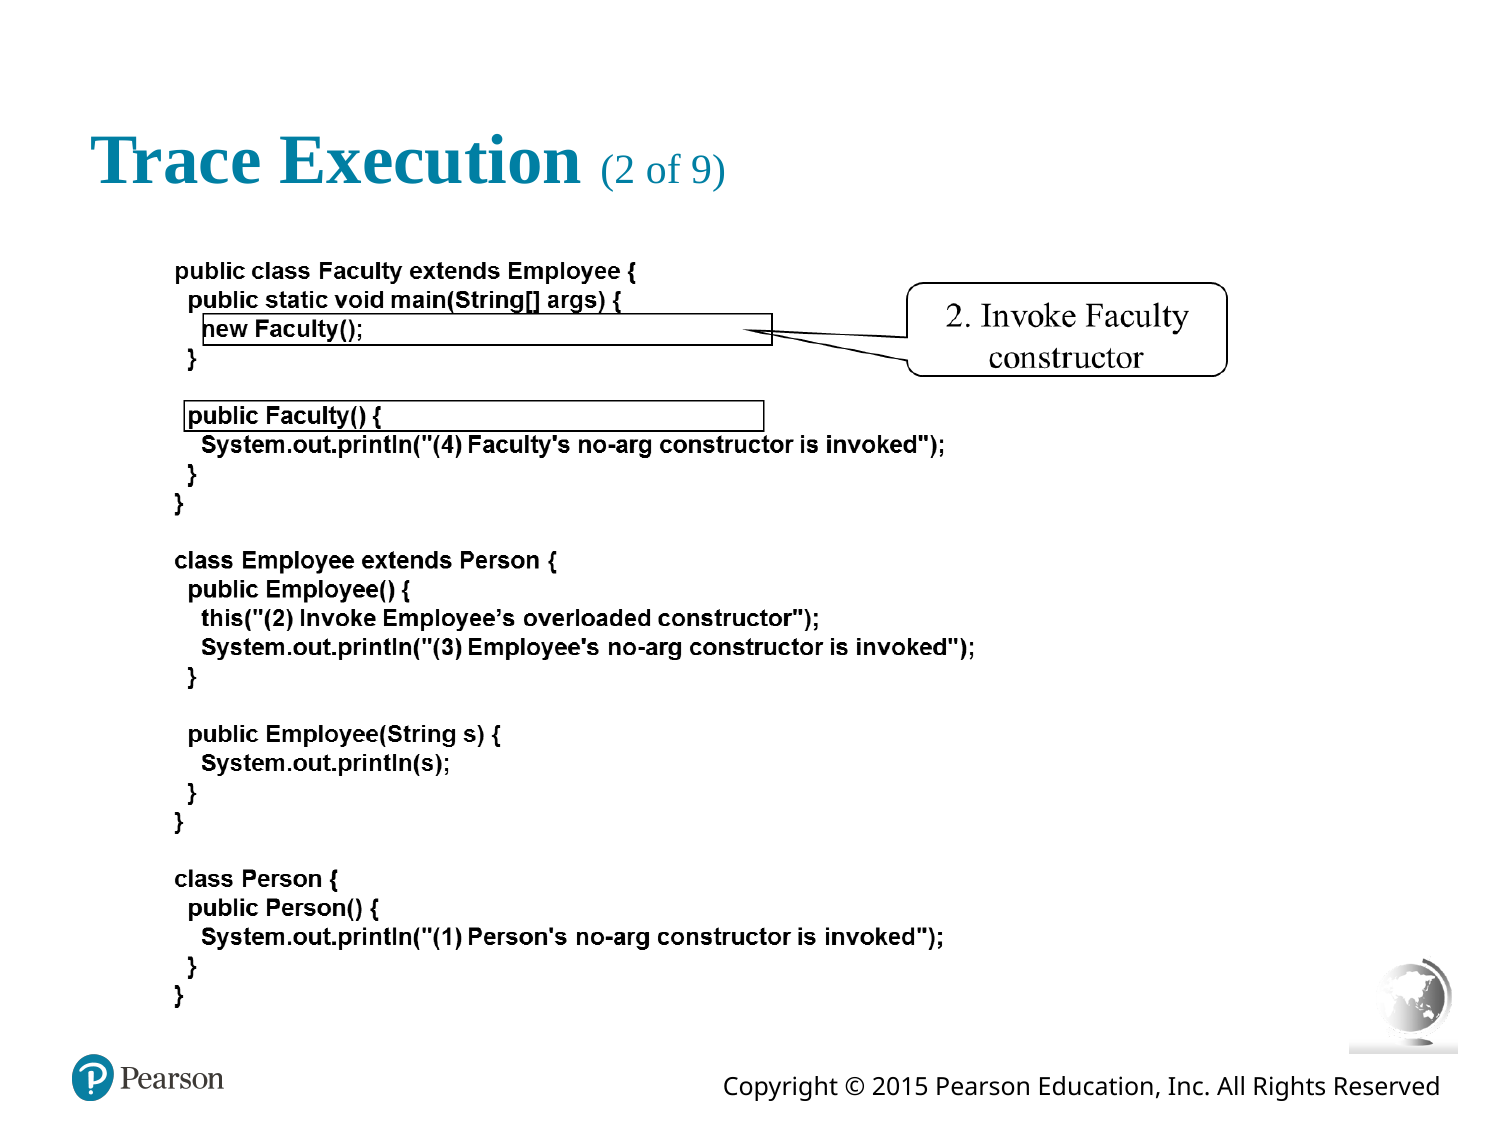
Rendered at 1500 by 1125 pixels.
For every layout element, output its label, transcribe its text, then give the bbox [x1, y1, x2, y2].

title Trace Execution (2 of 9) [75, 37, 1425, 213]
picture [72, 1087, 83, 1101]
picture [1349, 955, 1458, 1054]
picture [159, 248, 1341, 1024]
picture [98, 1054, 224, 1101]
picture [80, 1063, 106, 1088]
picture [72, 1054, 88, 1070]
